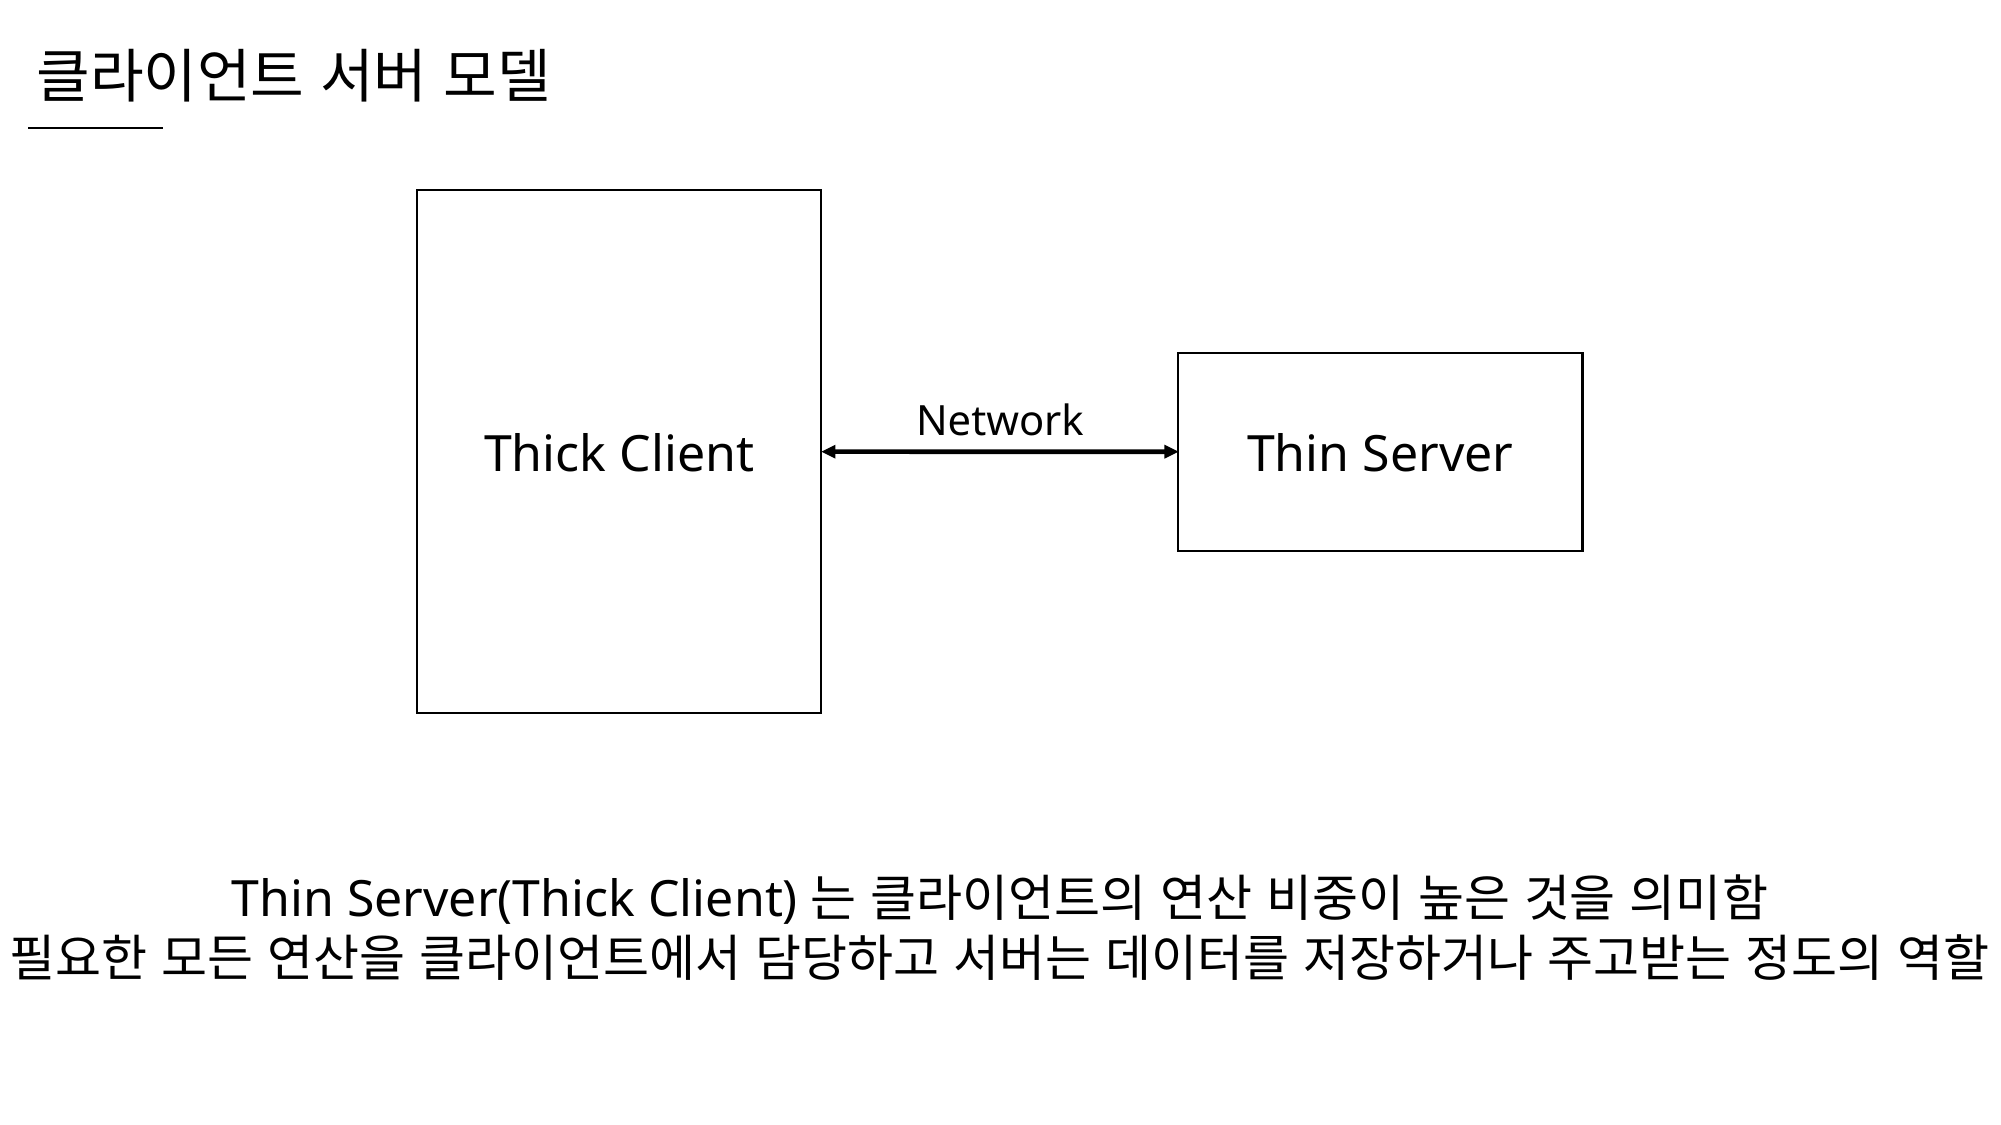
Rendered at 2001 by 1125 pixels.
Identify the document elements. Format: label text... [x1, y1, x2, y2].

text_box Thin Server [1177, 352, 1584, 552]
text_box Network [901, 386, 1099, 451]
text_box Thin Server(Thick Client)는 클라이언트의 연산 비중이 높은 것을 의미함 필요한 모든 연산을 클라이언트에서 담당하고 서버는 데이터를 저장하거나 주고받는 정도의 역할 [0, 859, 2000, 994]
text_box 클라이언트 서버 모델 [21, 31, 566, 117]
text_box Thick Client [416, 189, 822, 714]
